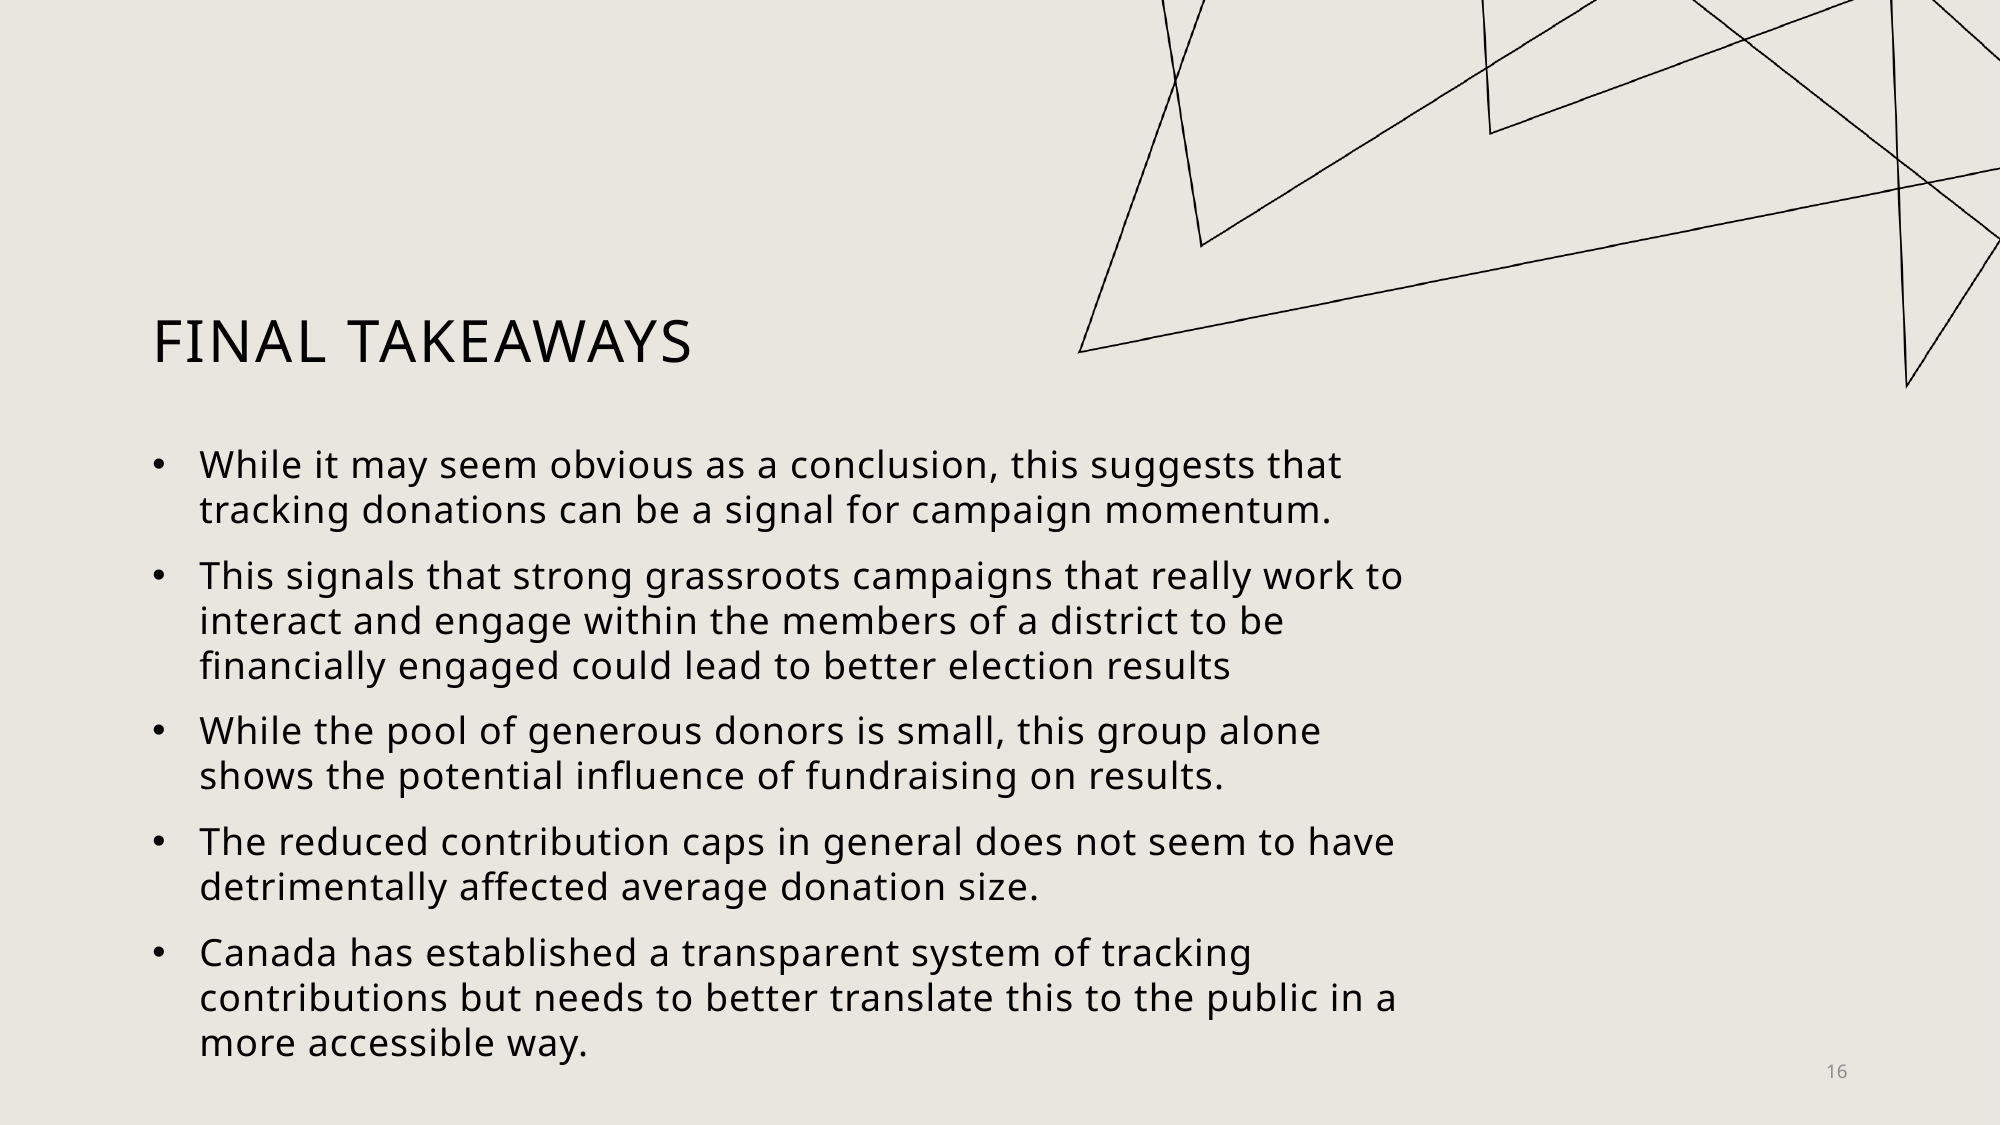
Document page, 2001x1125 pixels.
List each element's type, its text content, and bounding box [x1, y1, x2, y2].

slide_number 16 [1412, 1042, 1863, 1103]
title Final takeaways [137, 55, 1066, 384]
picture [1034, 0, 2000, 389]
list While it may seem obvious as a conclusion, this suggests that tracking donations can be a signal for campaign momentum. This signals that strong grassroots campaigns that really work to interact and engage within the members of a district to be financially engaged could lead to better election results While the pool of generous donors is small, this group alone shows the potential influence of fundraising on results. The reduced contribution caps in general does not seem to have detrimentally affected average donation size. Canada has established a transparent system of tracking contributions but needs to better translate this to the public in a more accessible way. [137, 433, 1461, 1043]
